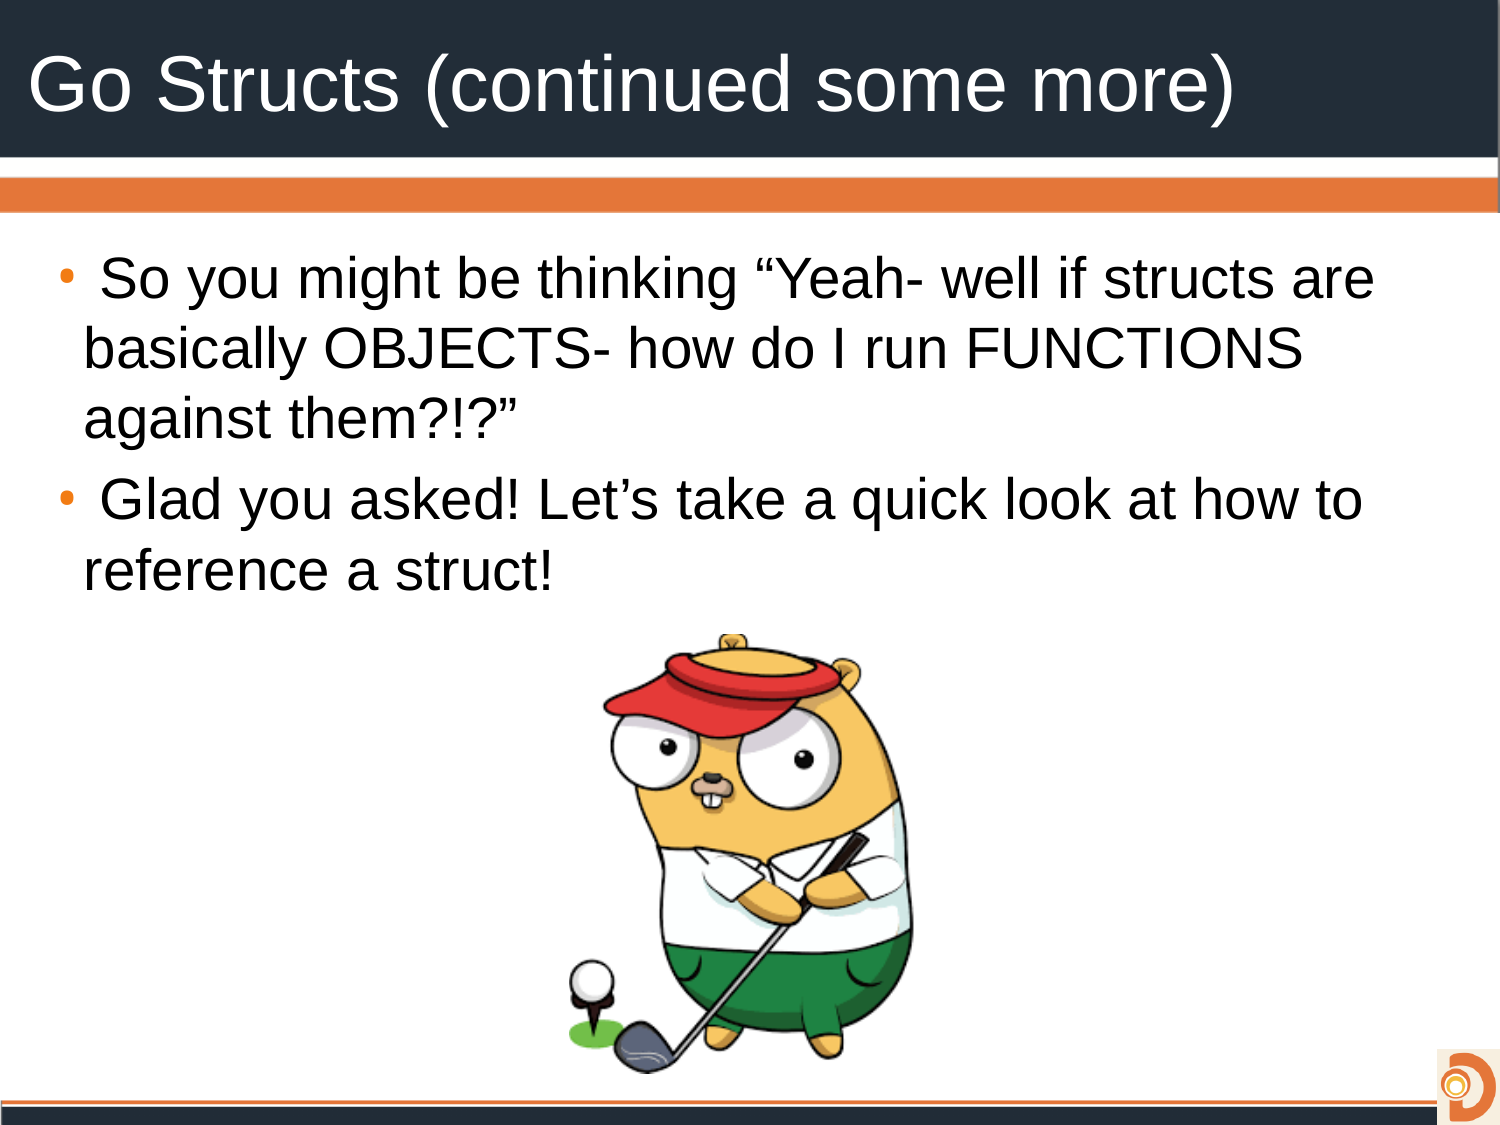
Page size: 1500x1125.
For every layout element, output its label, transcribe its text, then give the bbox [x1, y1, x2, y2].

picture [0, 0, 1500, 213]
list So you might be thinking “Yeah- well if structs are basically OBJECTS- how do I run FUNCTIONS against them?!?” Glad you asked! Let’s take a quick look at how to reference a struct! [12, 224, 1488, 1050]
picture [2, 1049, 1500, 1125]
title Go Structs (continued some more) [12, 24, 1488, 136]
picture [568, 633, 919, 1075]
